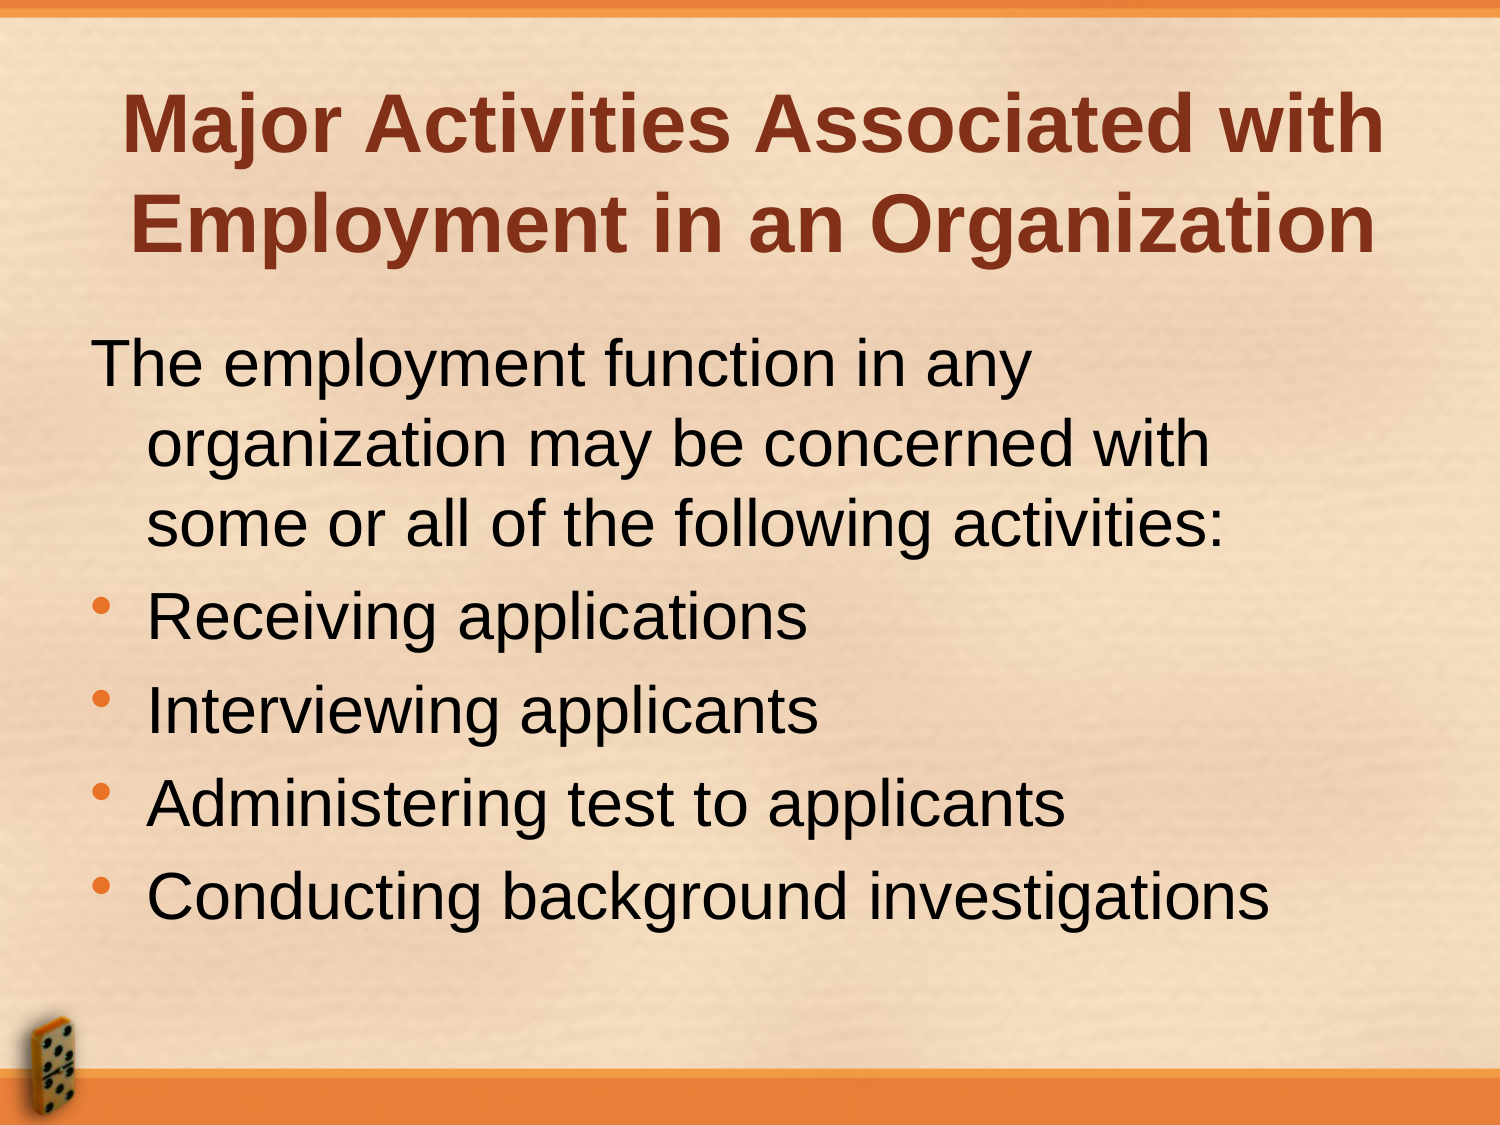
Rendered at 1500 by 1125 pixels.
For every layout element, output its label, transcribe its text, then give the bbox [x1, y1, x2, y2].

list The employment function in any organization may be concerned with some or all of the following activities: Receiving applications Interviewing applicants Administering test to applicants Conducting background investigations [75, 312, 1350, 1088]
picture [0, 0, 1500, 1125]
title Major Activities Associated with Employment in an Organization [4, 37, 1500, 300]
